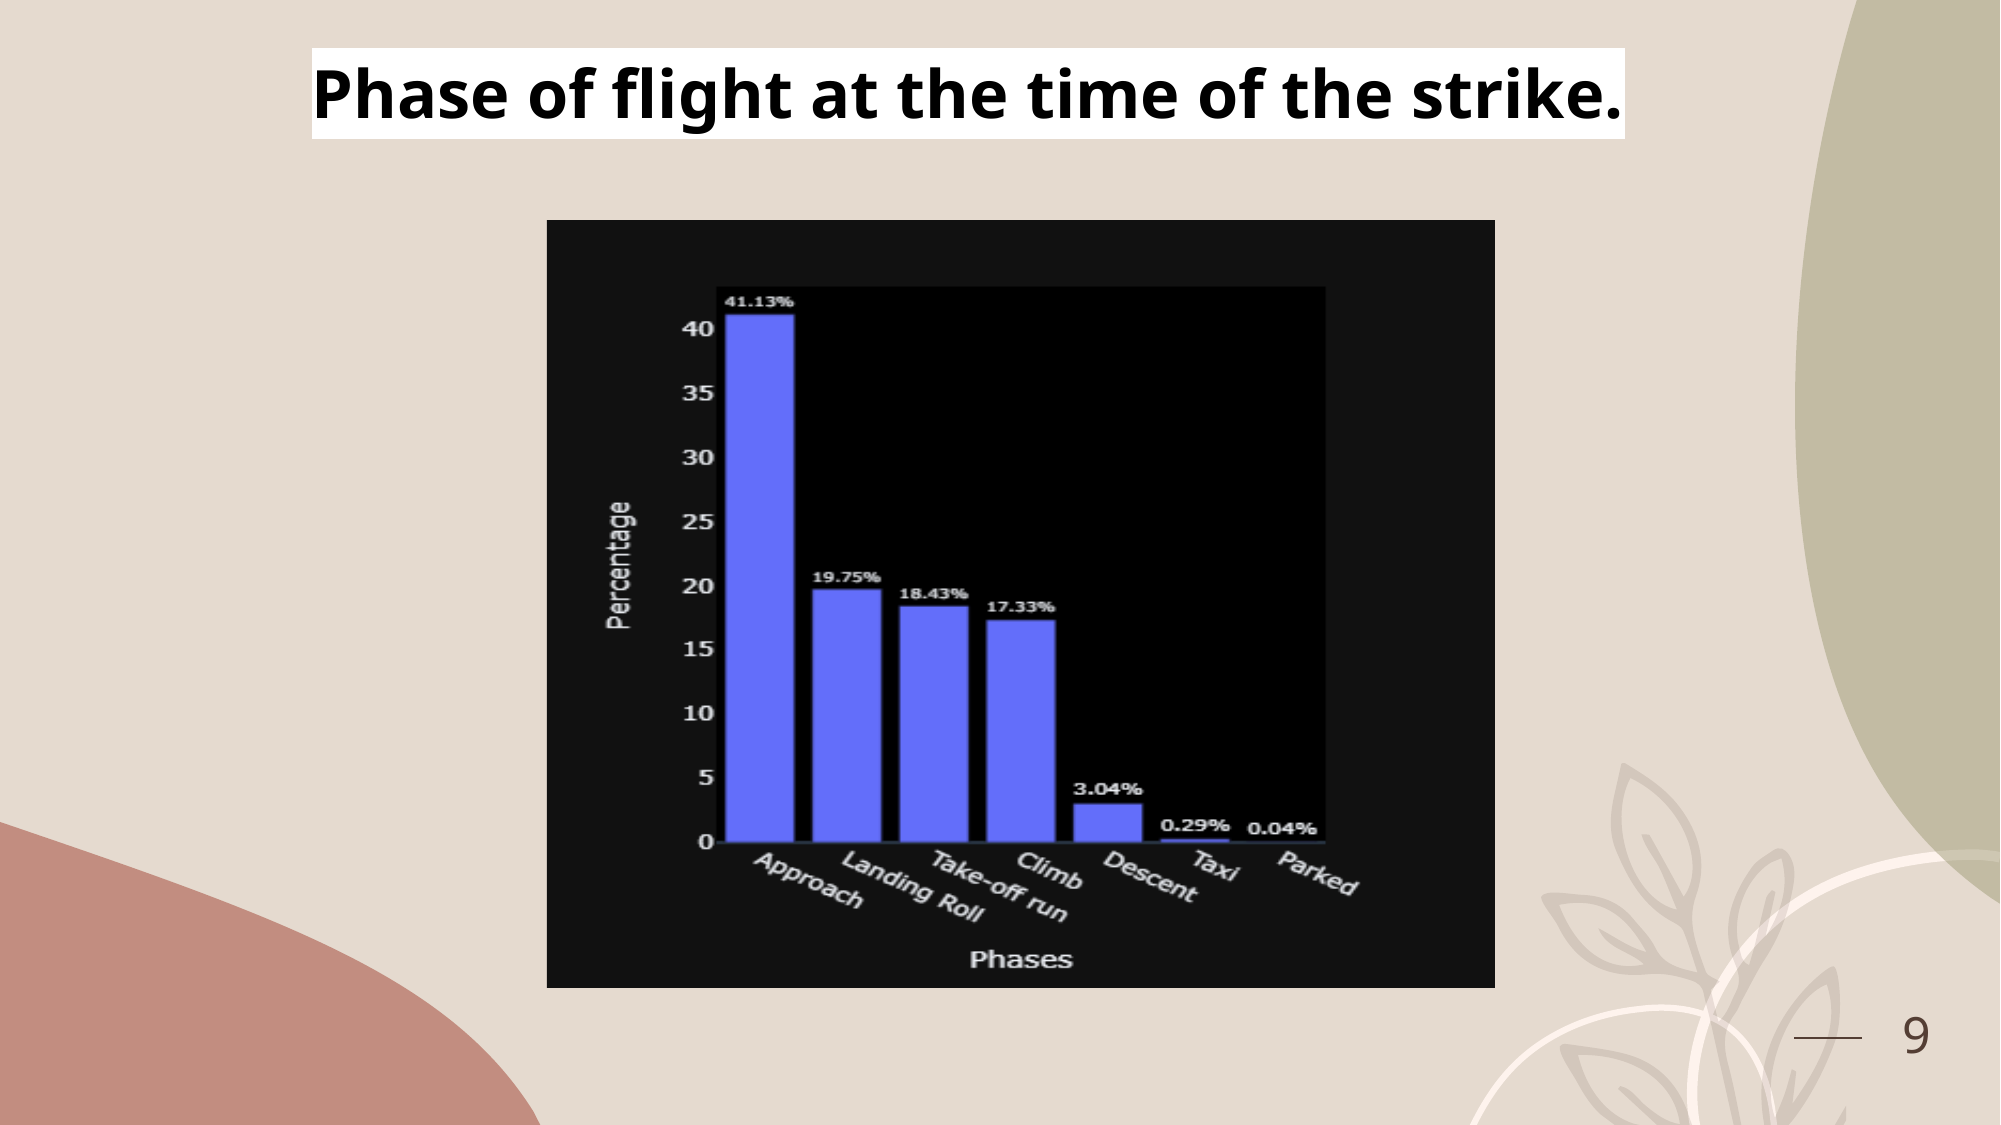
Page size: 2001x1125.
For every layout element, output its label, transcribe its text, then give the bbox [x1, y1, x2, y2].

slide_number 9 [1862, 964, 1971, 1112]
title Phase of flight at the time of the strike. [296, 70, 1678, 221]
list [546, 220, 1497, 988]
